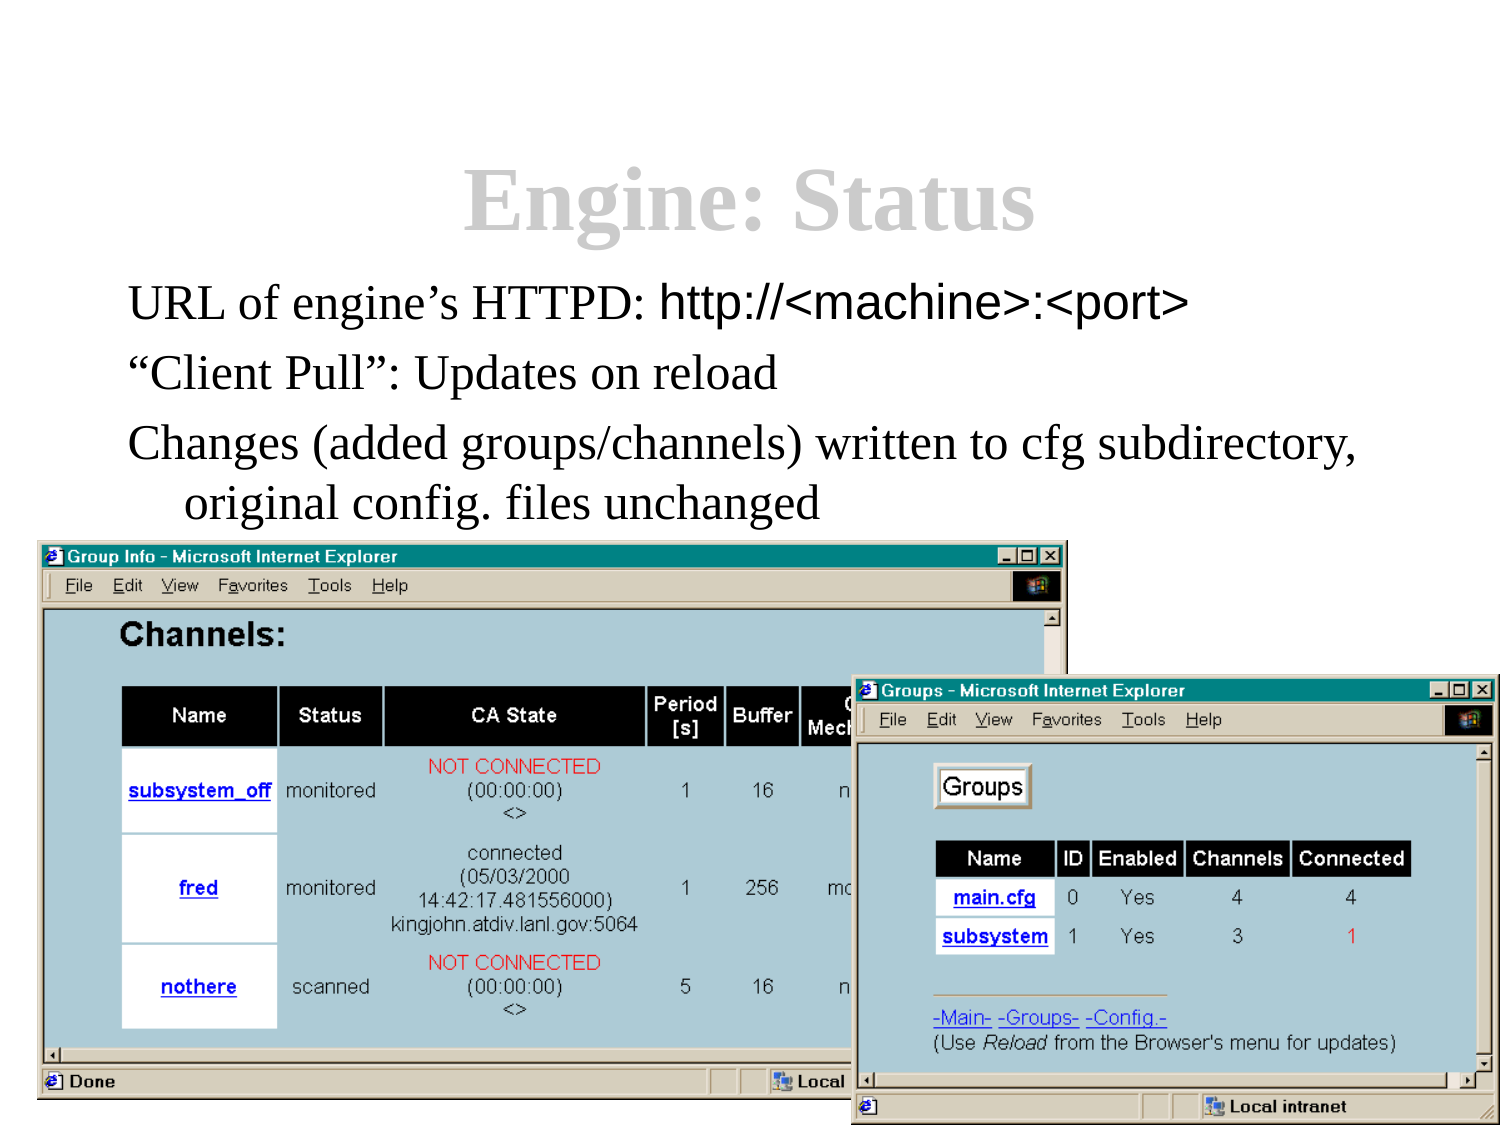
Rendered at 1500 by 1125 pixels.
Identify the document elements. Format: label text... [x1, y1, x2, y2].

text_box URL of engine’s HTTPD: http://<machine>:<port> “Client Pull”: Updates on reload Changes (added groups/channels) written to cfg subdirectory, original config. files unchanged [112, 262, 1388, 673]
text_box Engine: Status [112, 99, 1388, 262]
picture [37, 539, 1500, 1125]
